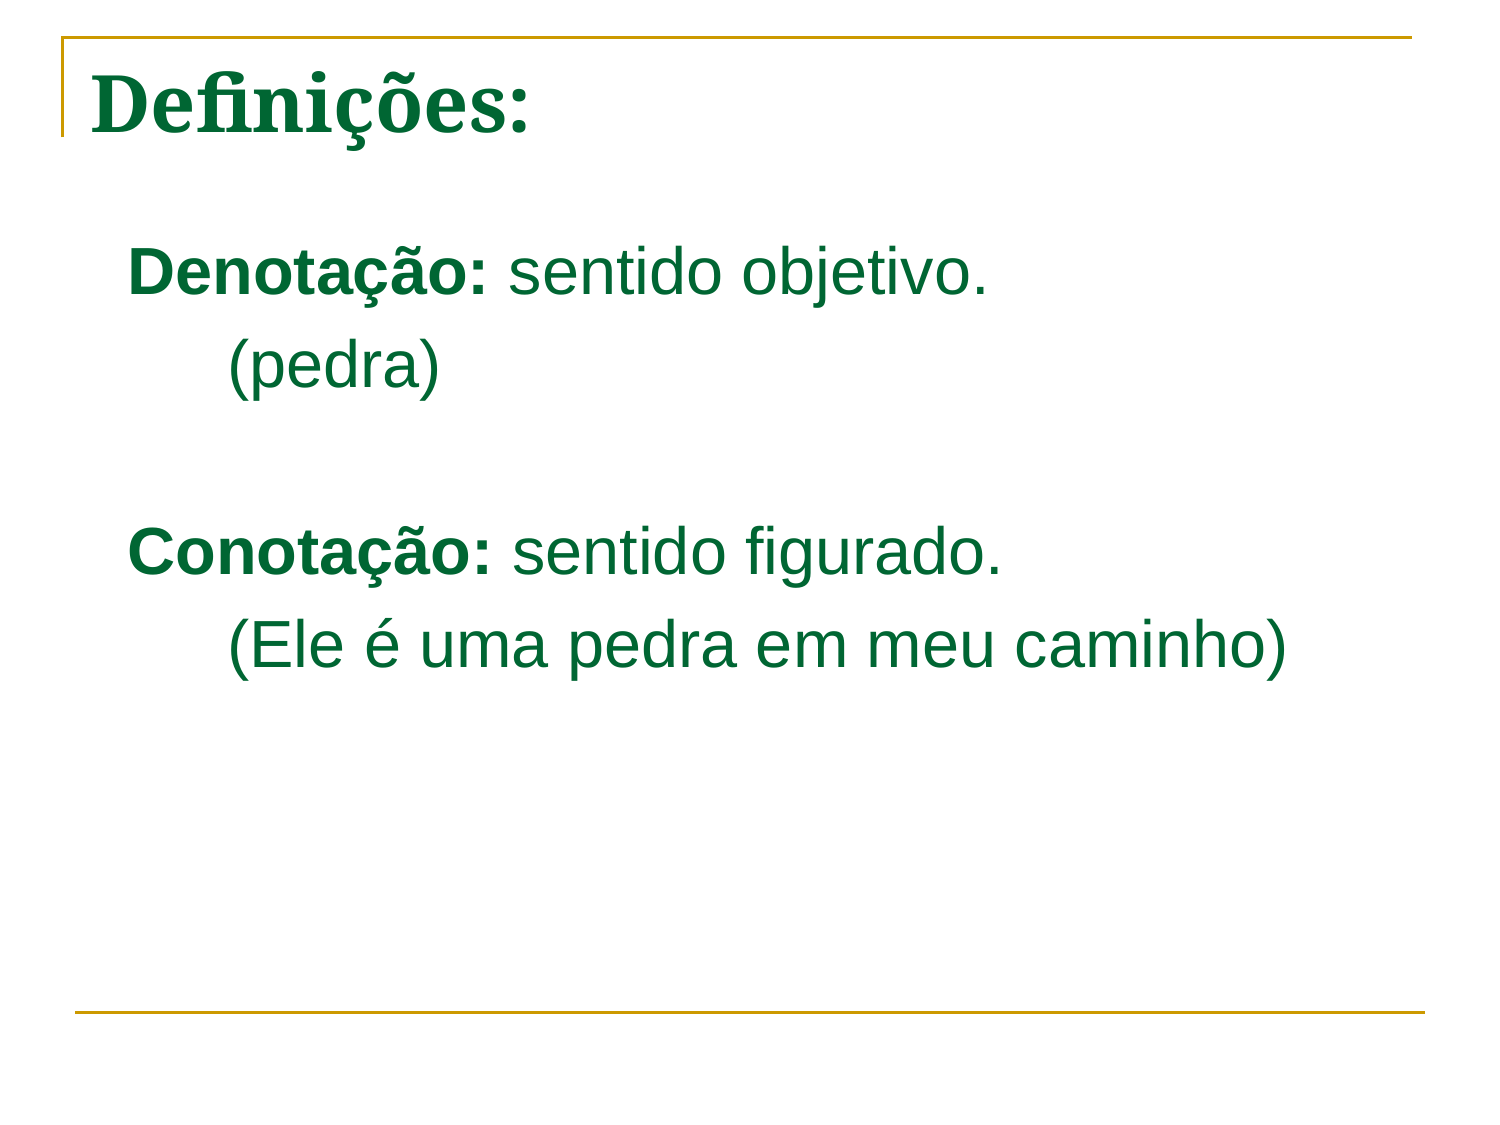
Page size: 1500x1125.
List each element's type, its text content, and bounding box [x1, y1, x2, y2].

list Denotação: sentido objetivo. (pedra) Conotação: sentido figurado. (Ele é uma pedra em meu caminho) [112, 220, 1400, 894]
title Definições: [75, 45, 1425, 173]
